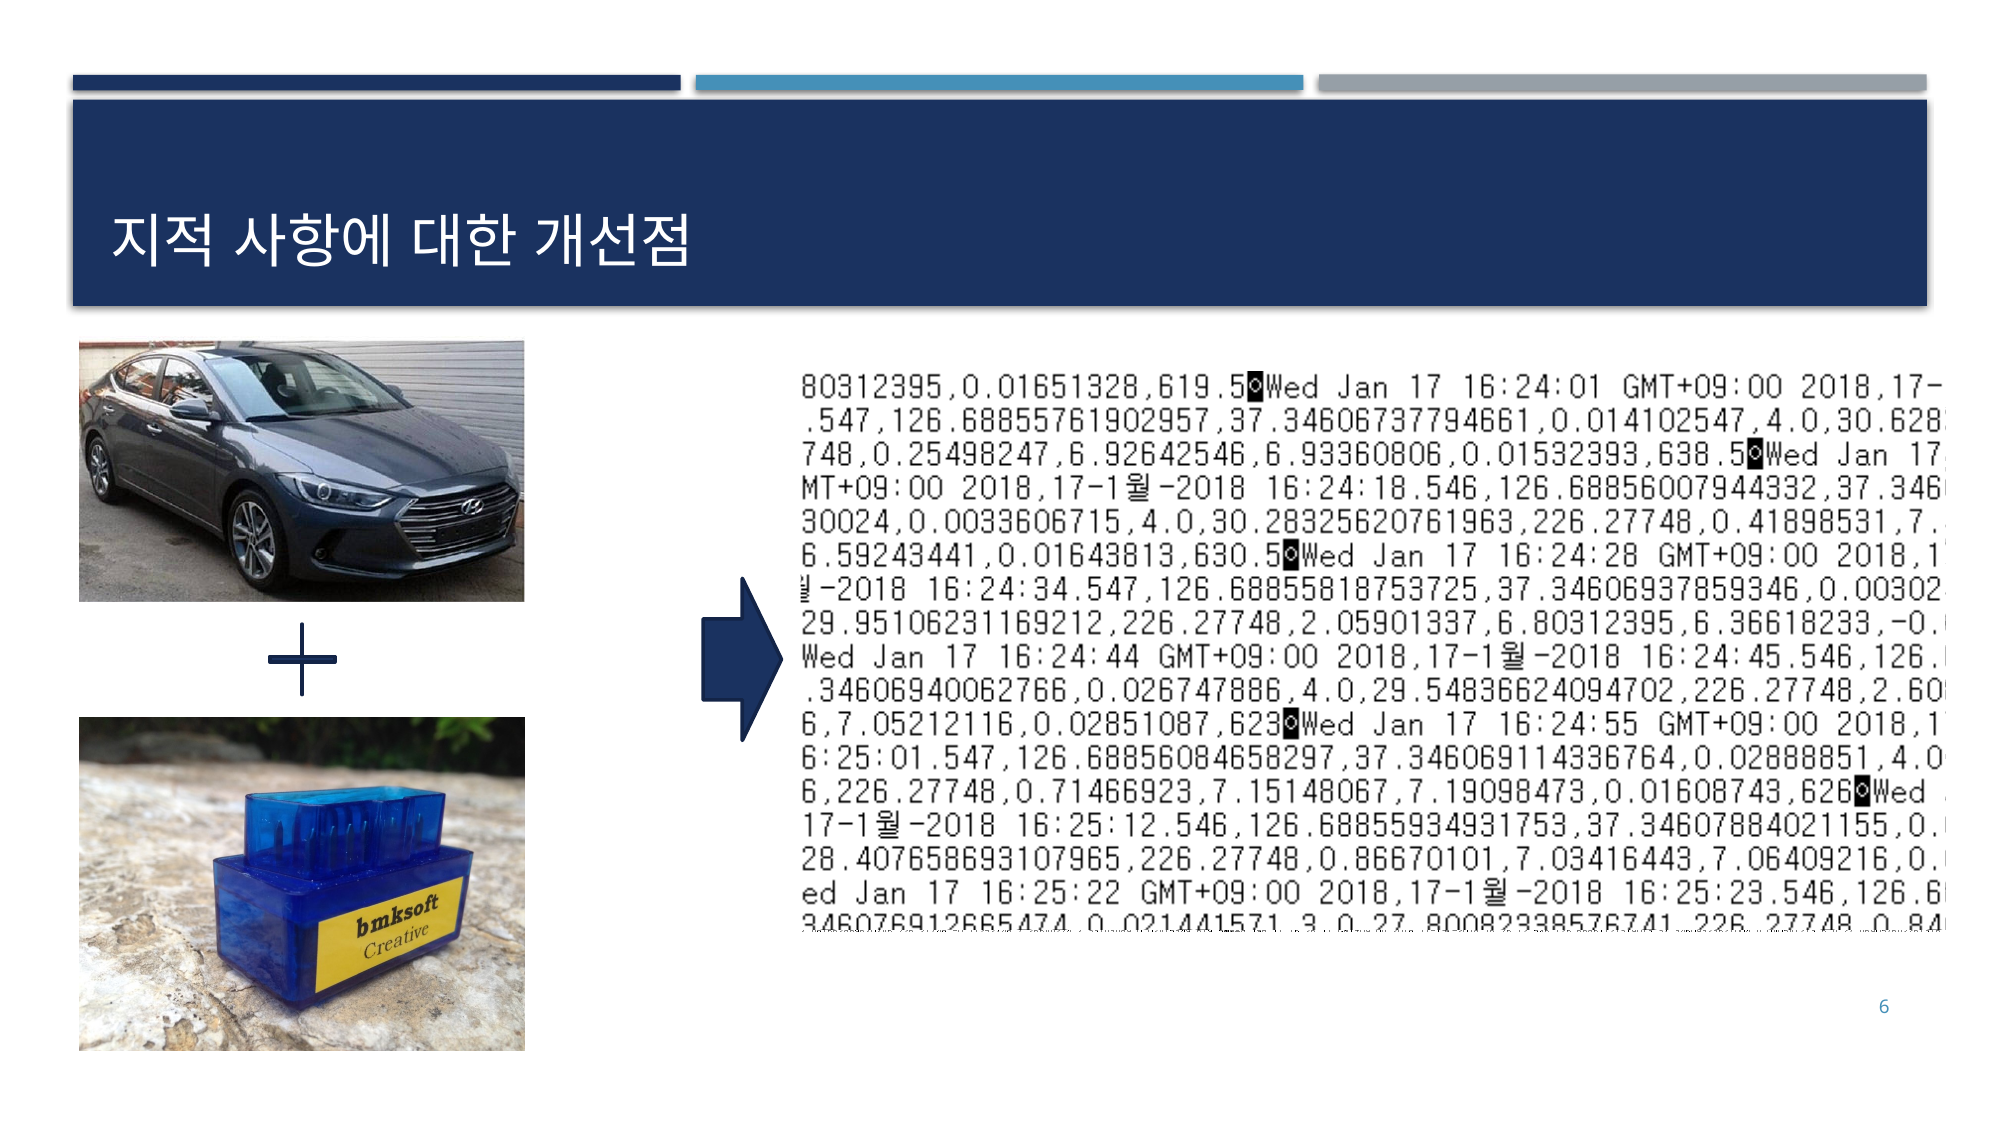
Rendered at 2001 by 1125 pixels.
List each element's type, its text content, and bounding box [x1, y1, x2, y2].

picture [800, 370, 1947, 931]
picture [79, 335, 526, 603]
text_box [701, 576, 784, 743]
title 지적 사항에 대한 개선점 [95, 119, 1905, 282]
picture [79, 716, 526, 1052]
text_box [268, 622, 337, 697]
slide_number 6 [1732, 977, 1905, 1037]
